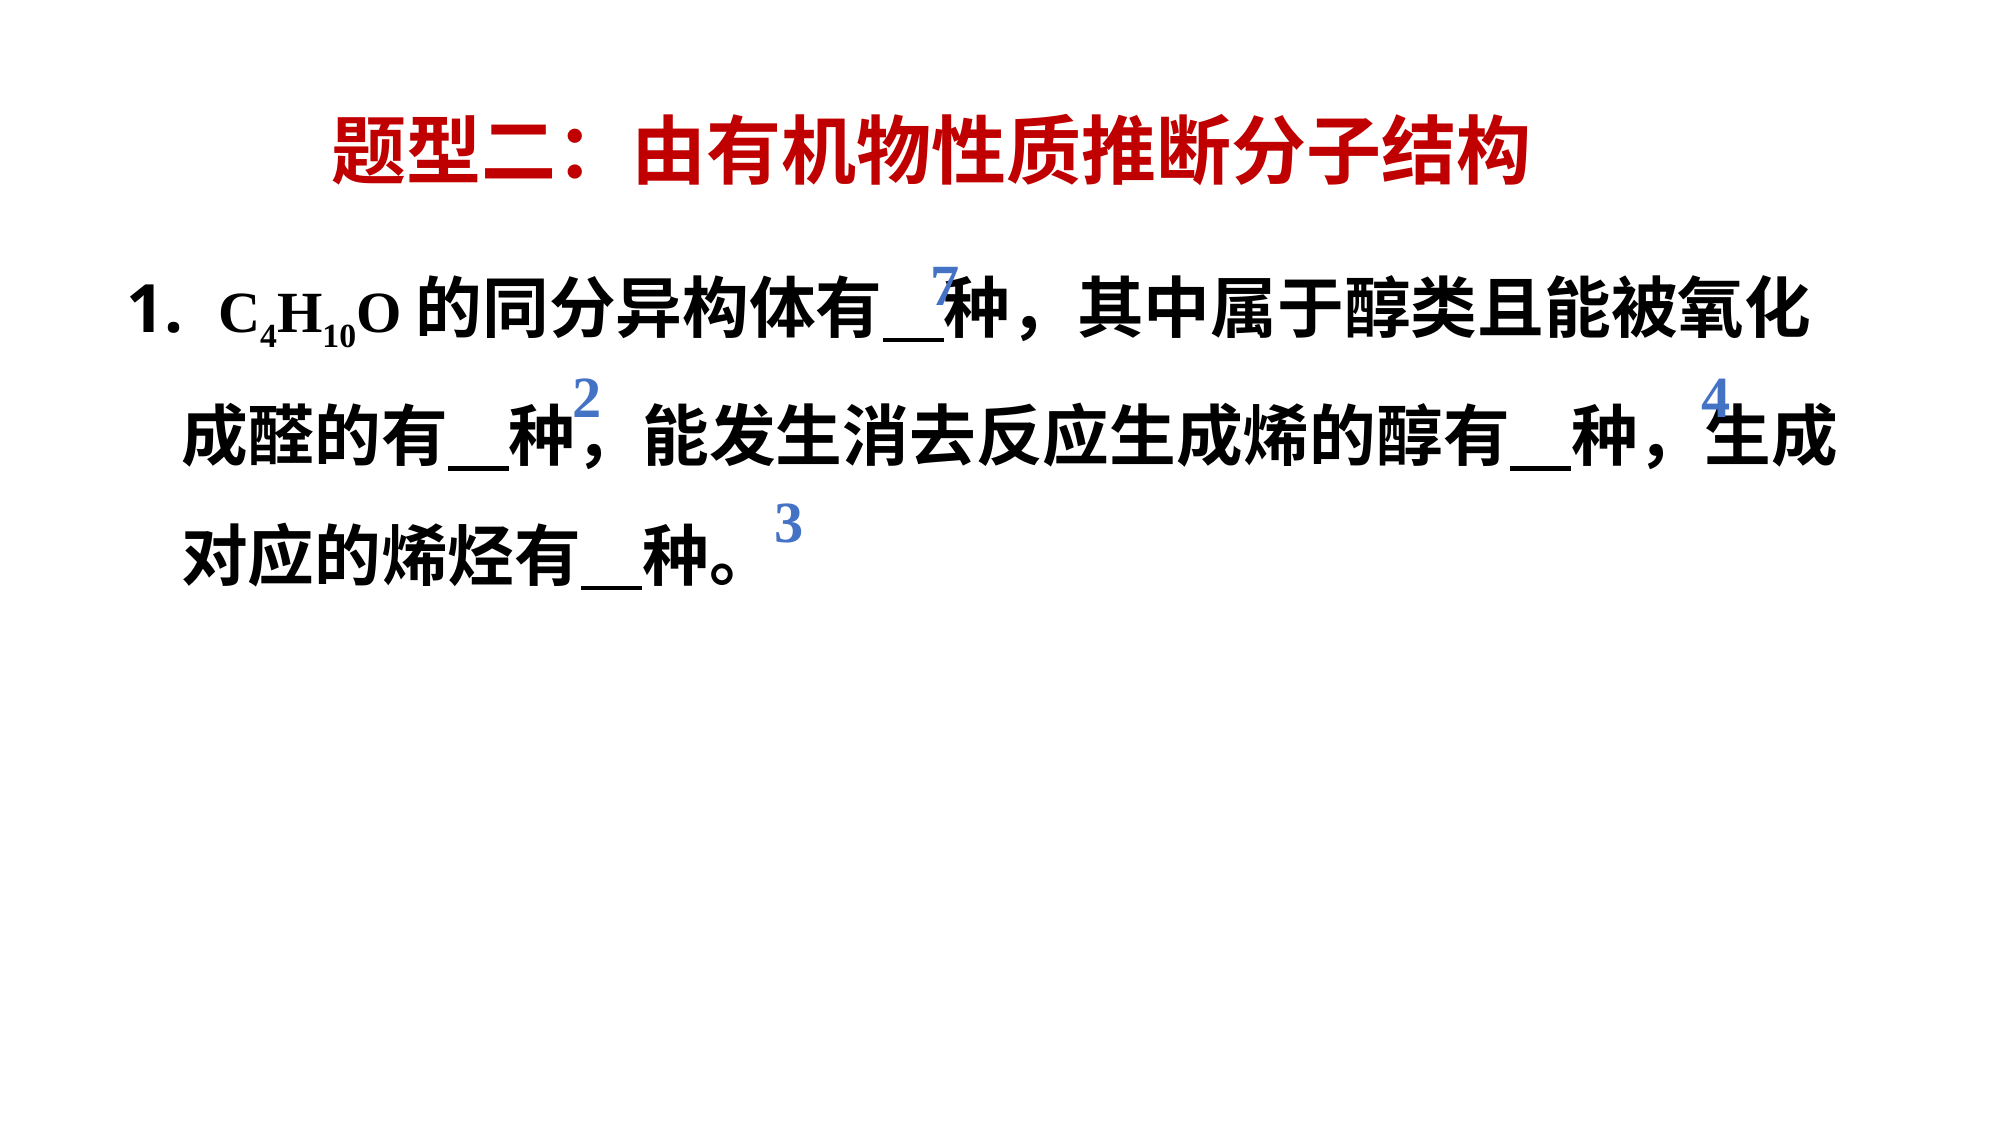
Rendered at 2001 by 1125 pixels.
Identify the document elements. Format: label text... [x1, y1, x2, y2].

text_box 7 [915, 240, 1046, 325]
text_box 二、由有机物性质推断分子结构 [255, 71, 1768, 166]
text_box 1. C4H10O的同分异构体有 种，其中属于醇类且能被氧化成醛的有 种，能发生消去反应生成烯的醇有 种，生成对应的烯烃有 种。 [111, 214, 1889, 602]
text_box 4 [1686, 351, 1817, 437]
text_box 2 [557, 351, 688, 437]
text_box 3 [759, 476, 890, 562]
text_box 题型二：由有机物性质推断分子结构 [316, 95, 1831, 201]
